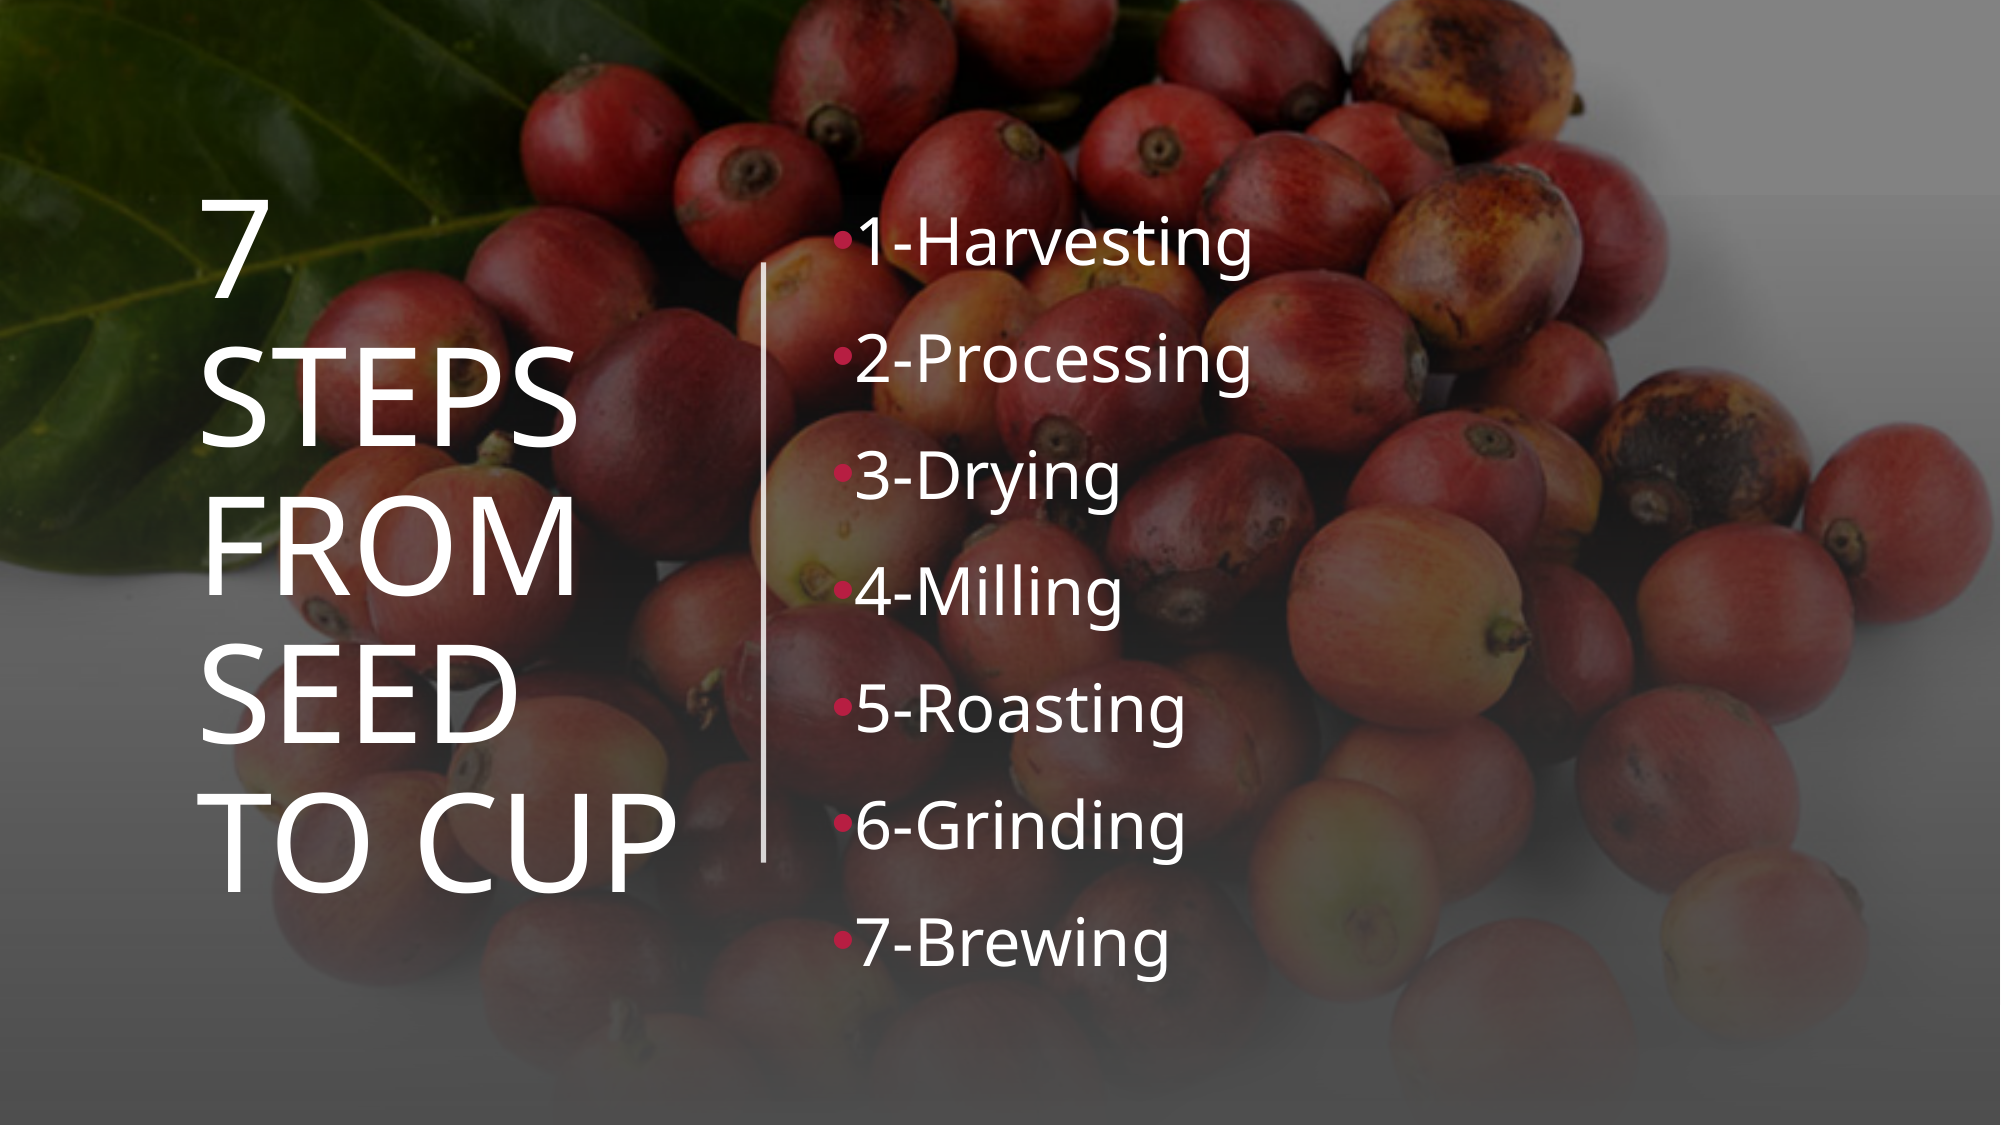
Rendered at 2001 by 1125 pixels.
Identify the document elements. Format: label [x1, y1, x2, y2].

list [0, 0, 2000, 1125]
